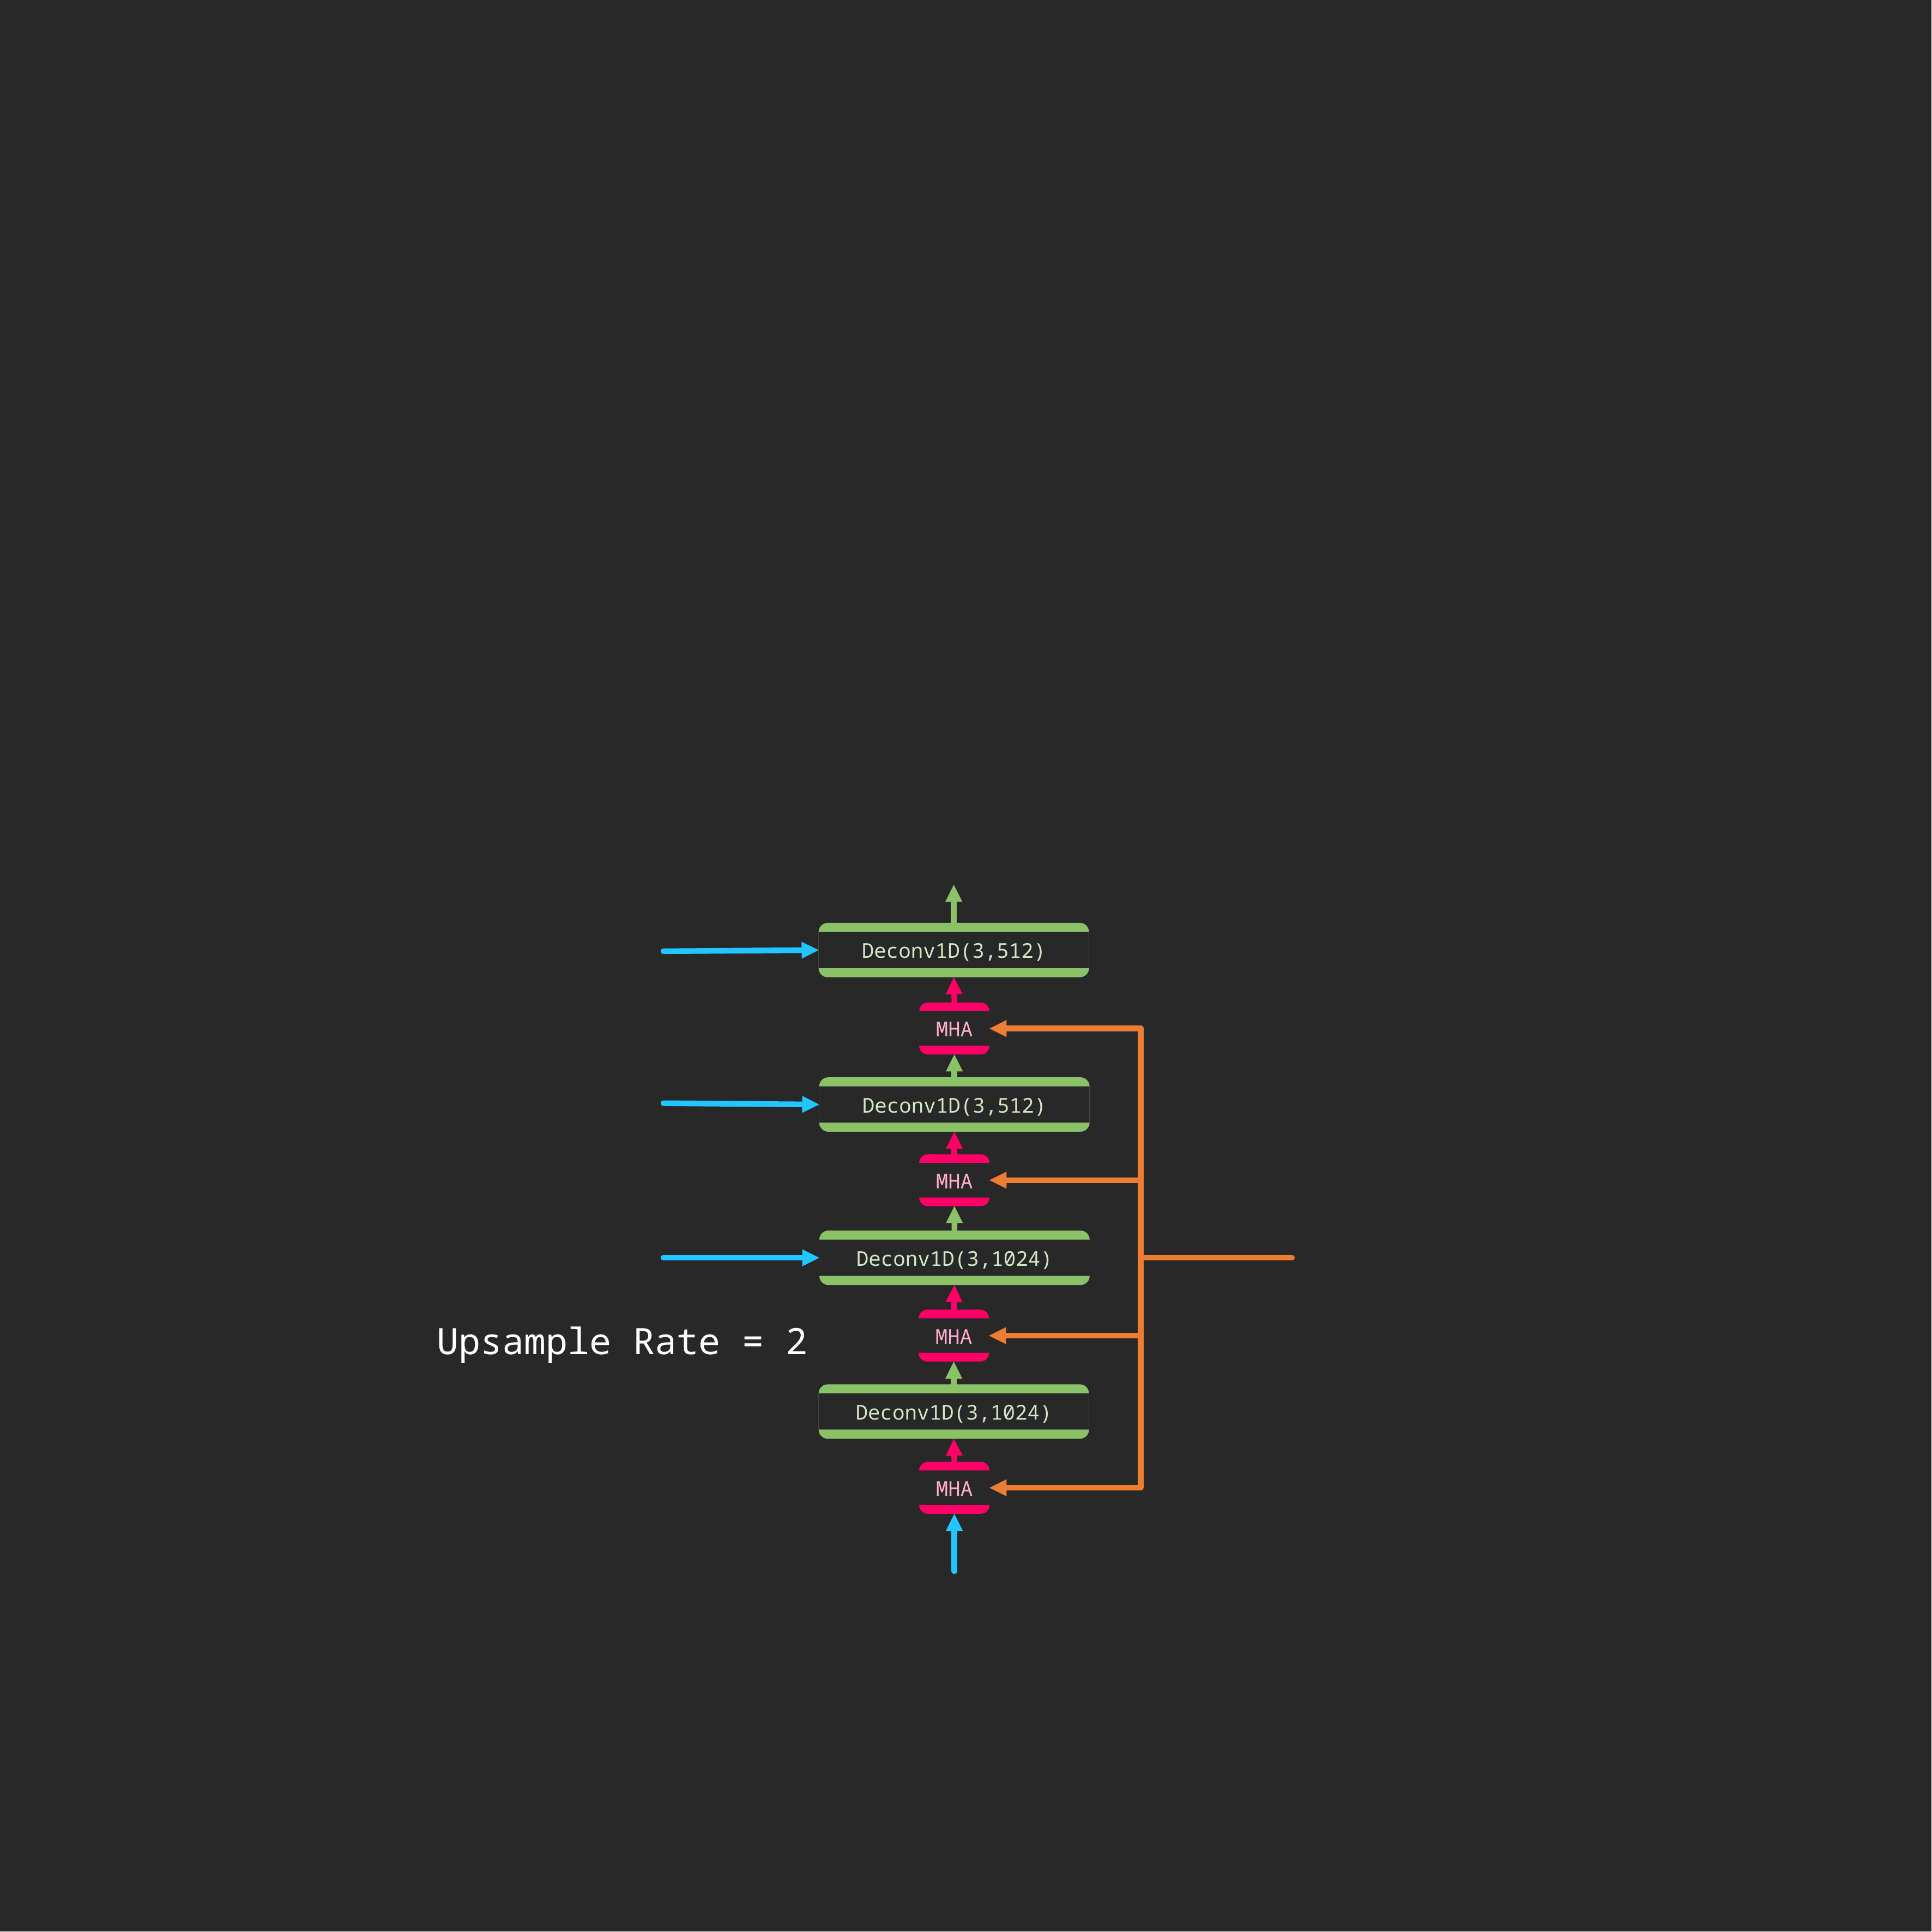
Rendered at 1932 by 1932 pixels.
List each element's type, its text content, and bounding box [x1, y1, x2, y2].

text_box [989, 1258, 1292, 1488]
text_box Upsample Rate = 2 [426, 1306, 819, 1374]
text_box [819, 1077, 989, 1132]
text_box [818, 1384, 989, 1439]
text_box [989, 1180, 1292, 1258]
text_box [919, 1003, 990, 1055]
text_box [989, 1028, 1292, 1180]
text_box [663, 1103, 819, 1105]
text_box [919, 1462, 990, 1514]
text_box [919, 1154, 989, 1206]
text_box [818, 922, 1089, 977]
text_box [919, 1309, 989, 1362]
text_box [819, 1230, 989, 1285]
